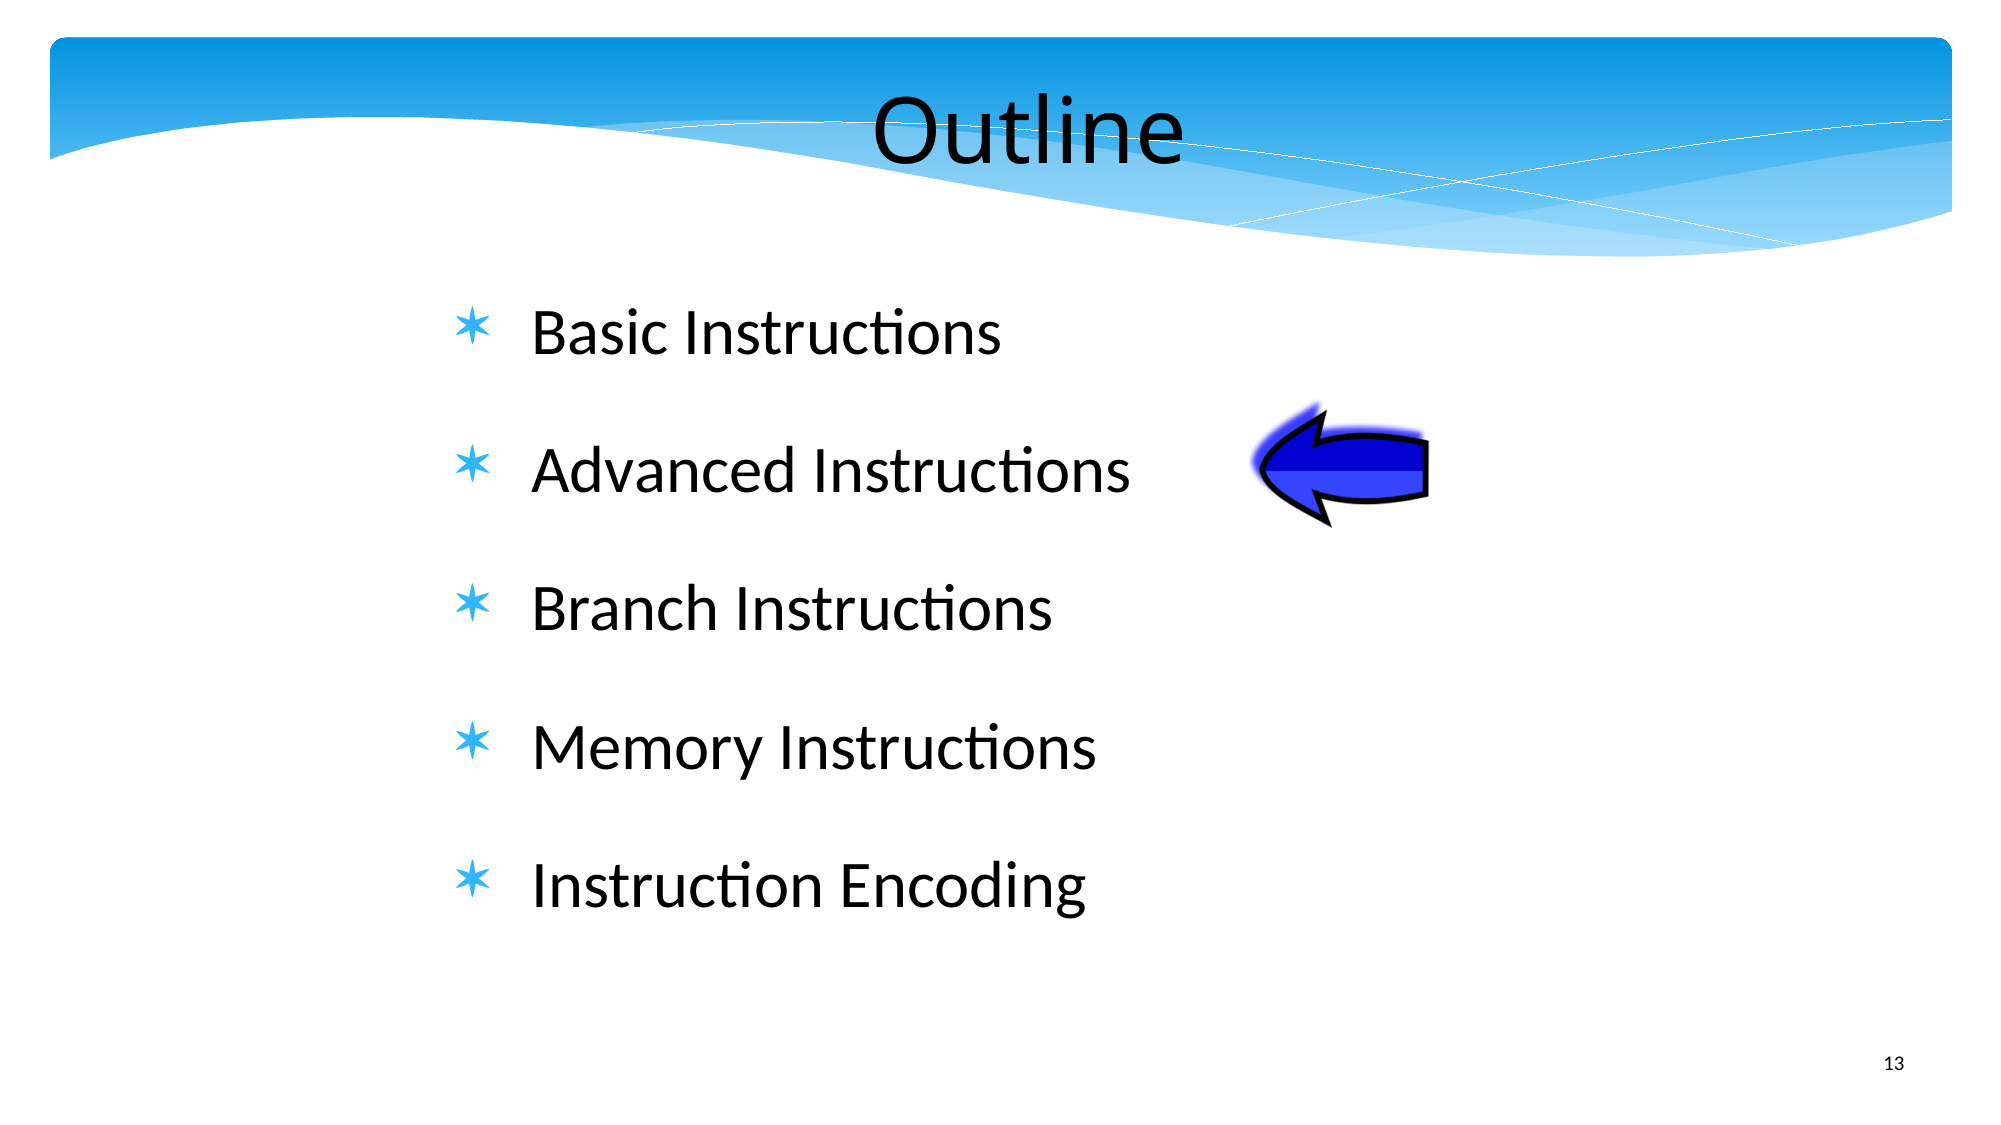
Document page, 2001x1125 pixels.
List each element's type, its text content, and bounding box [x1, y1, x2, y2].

picture [1243, 399, 1438, 538]
title Outline [420, 32, 1638, 221]
list Basic Instructions Advanced Instructions Branch Instructions Memory Instructions Instruction Encoding [437, 287, 1643, 925]
